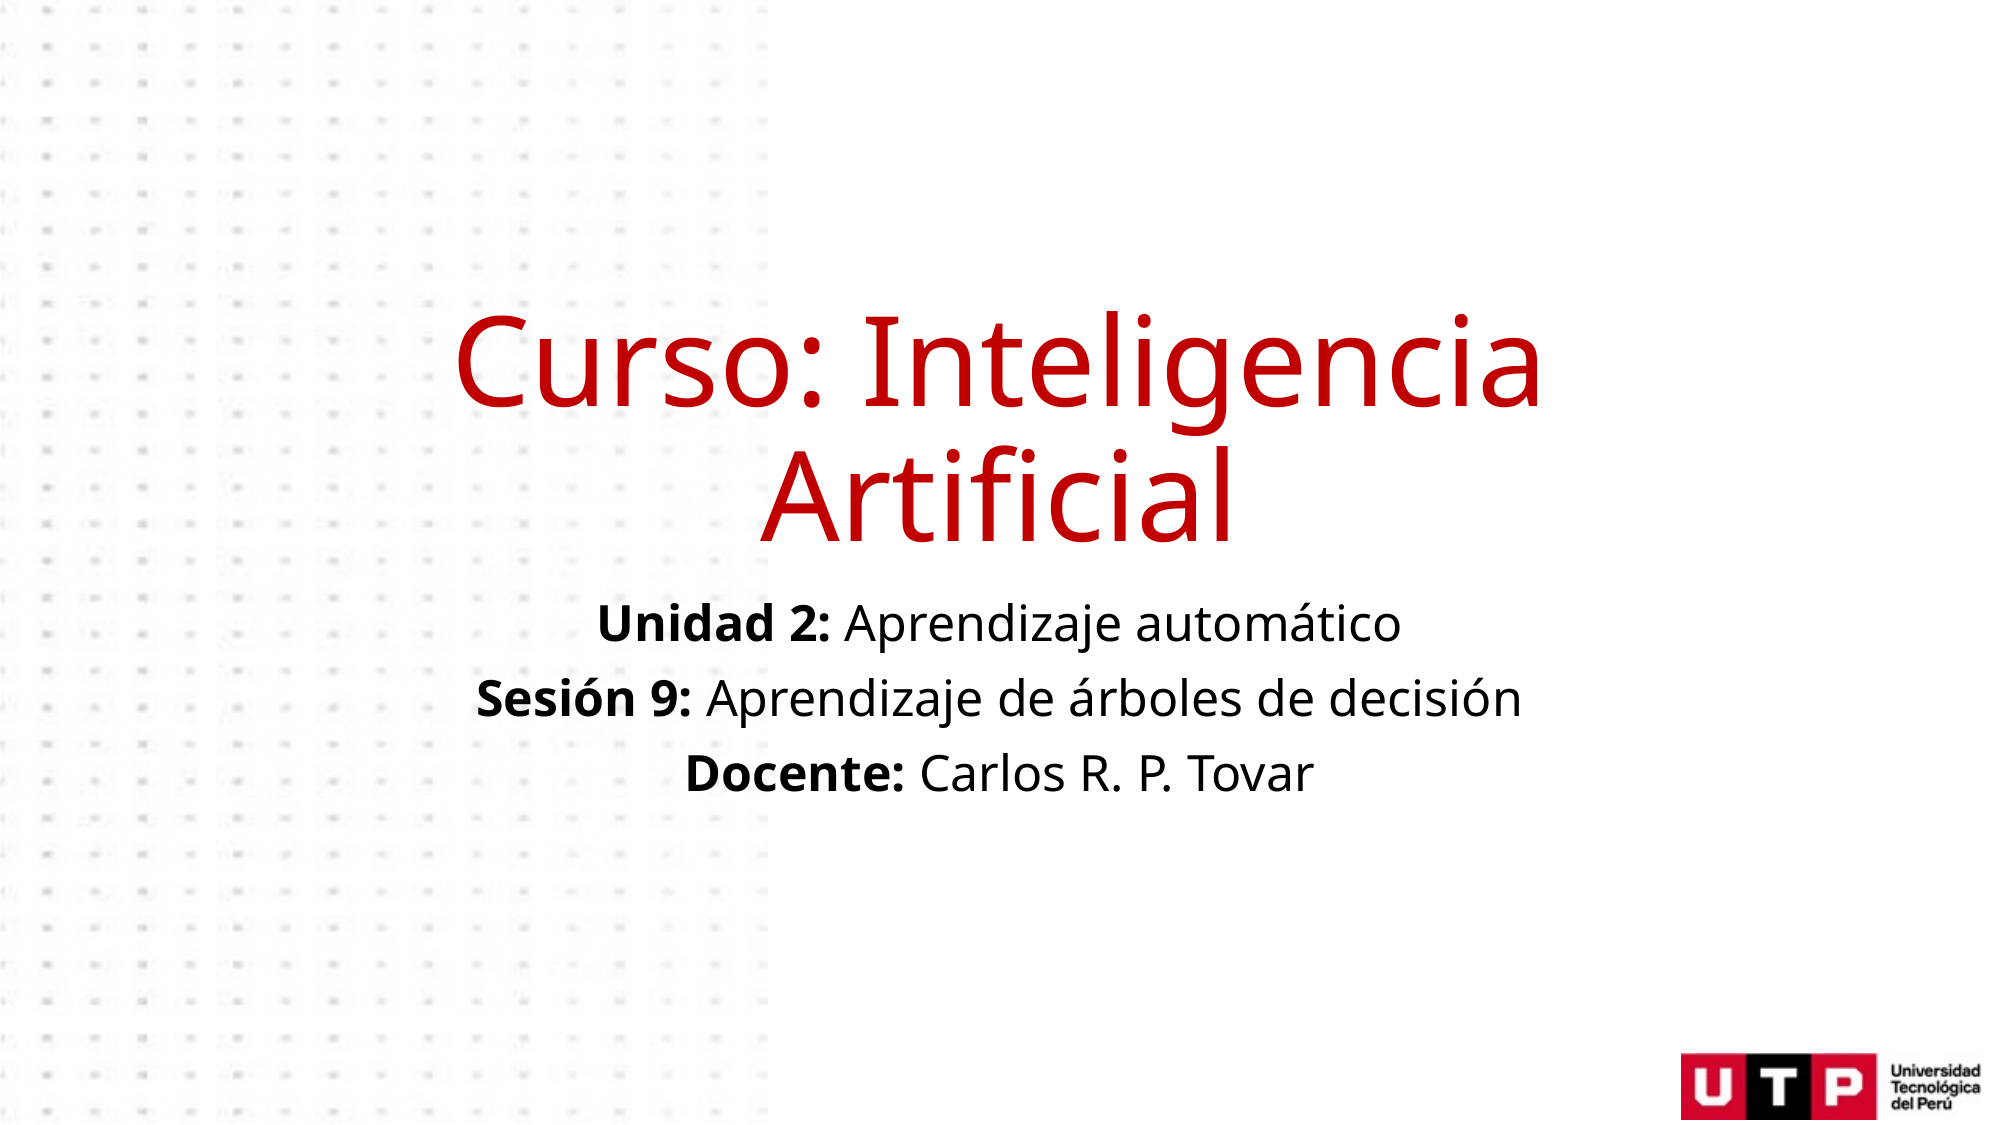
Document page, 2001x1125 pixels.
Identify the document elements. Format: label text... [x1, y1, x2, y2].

subtitle Unidad 2: Aprendizaje automático Sesión 9: Aprendizaje de árboles de decisión Docente: Carlos R. P. Tovar [769, 590, 1750, 863]
picture [1680, 1053, 2000, 1120]
picture [0, 0, 769, 1124]
title Curso: Inteligencia Artificial [769, 184, 1750, 576]
